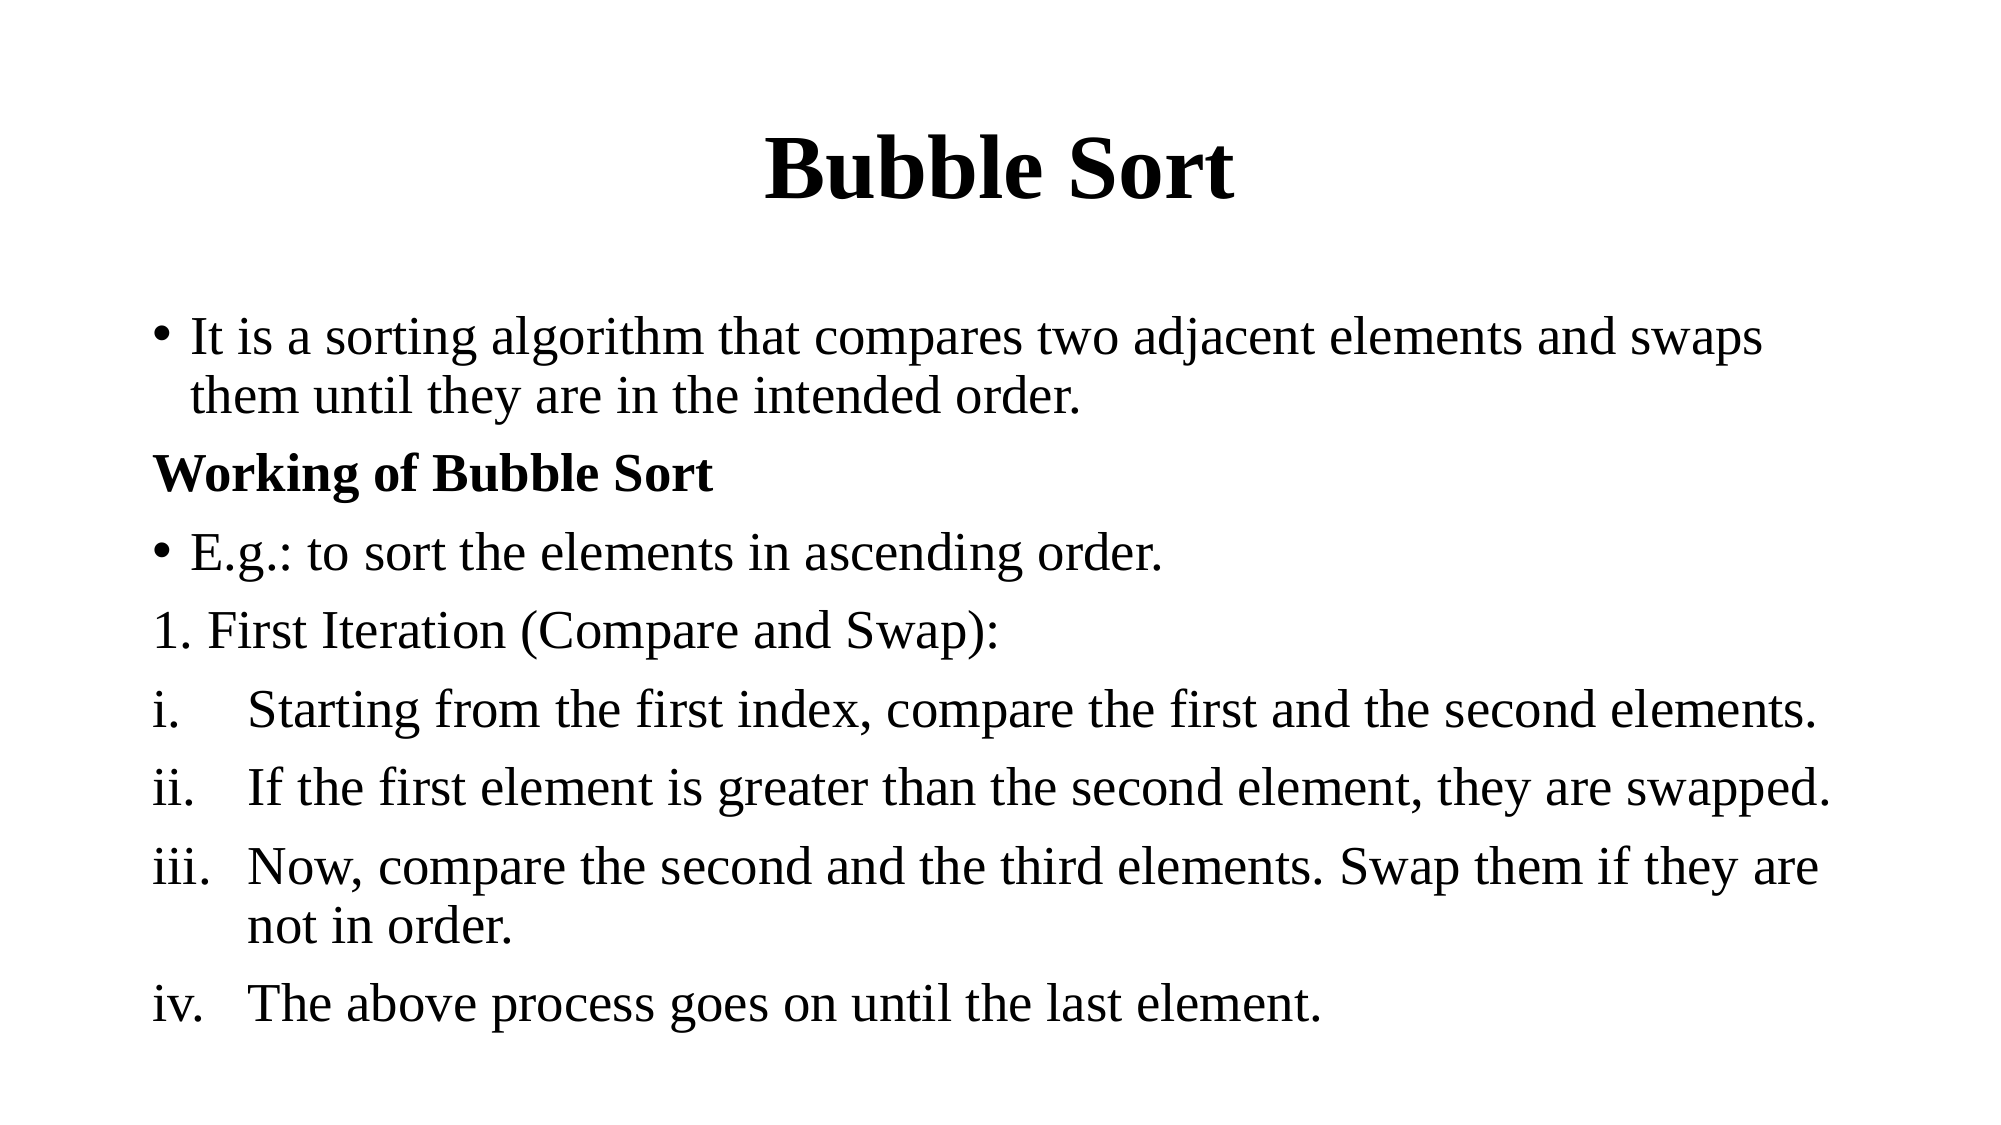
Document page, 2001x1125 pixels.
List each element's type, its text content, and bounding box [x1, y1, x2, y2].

title Bubble Sort [137, 59, 1863, 278]
list It is a sorting algorithm that compares two adjacent elements and swaps them until they are in the intended order. Working of Bubble Sort E.g.: to sort the elements in ascending order. 1. First Iteration (Compare and Swap): Starting from the first index, compare the first and the second elements. If the first element is greater than the second element, they are swapped. Now, compare the second and the third elements. Swap them if they are not in order. The above process goes on until the last element. [137, 299, 1863, 1088]
